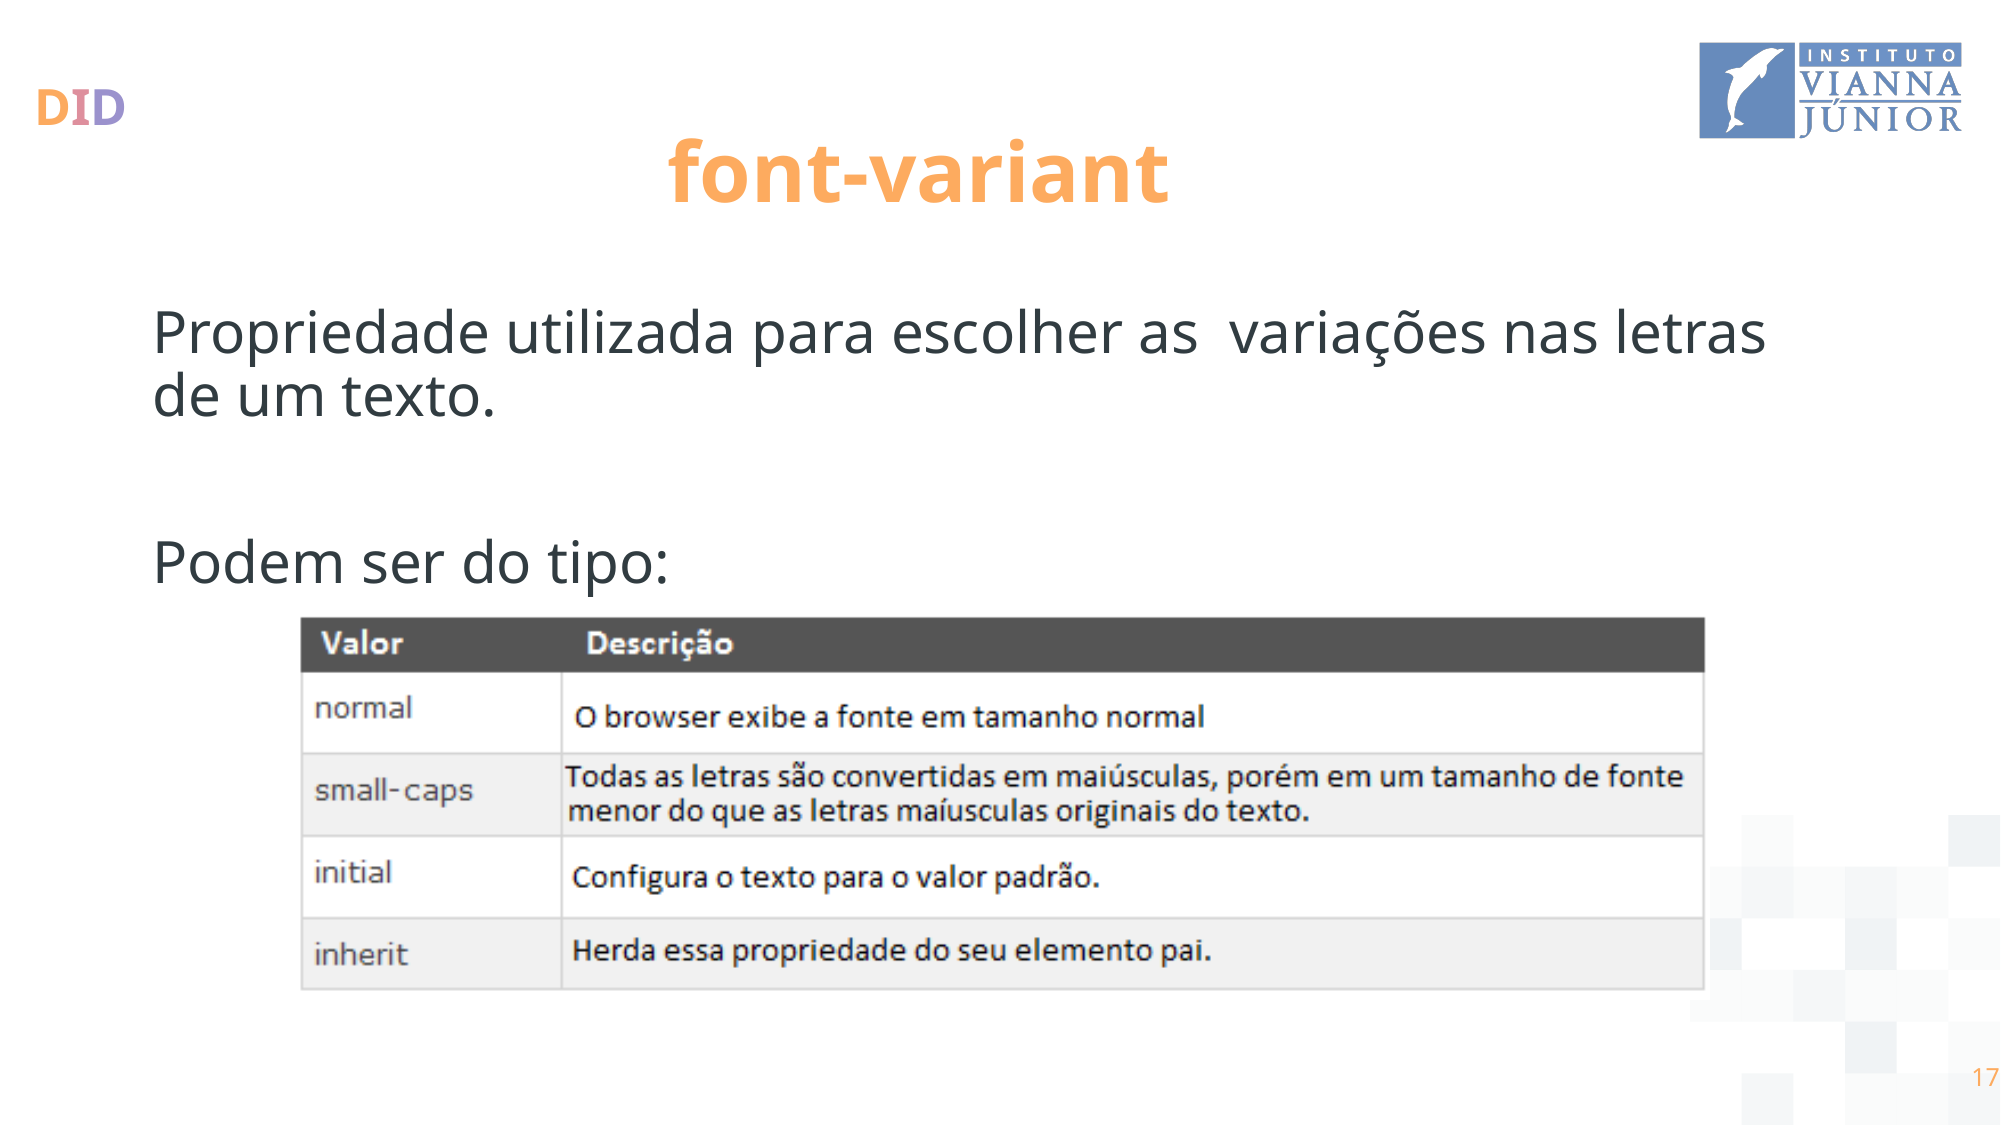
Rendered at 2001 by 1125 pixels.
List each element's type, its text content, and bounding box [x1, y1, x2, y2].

picture [1695, 38, 1966, 143]
slide_number ‹#› [1550, 746, 2000, 1125]
list Propriedade utilizada para escolher as variações nas letras de um texto. Podem ser do tipo: [137, 295, 1863, 1062]
title font-variant [137, 73, 1700, 264]
text_box [290, 609, 1710, 1000]
